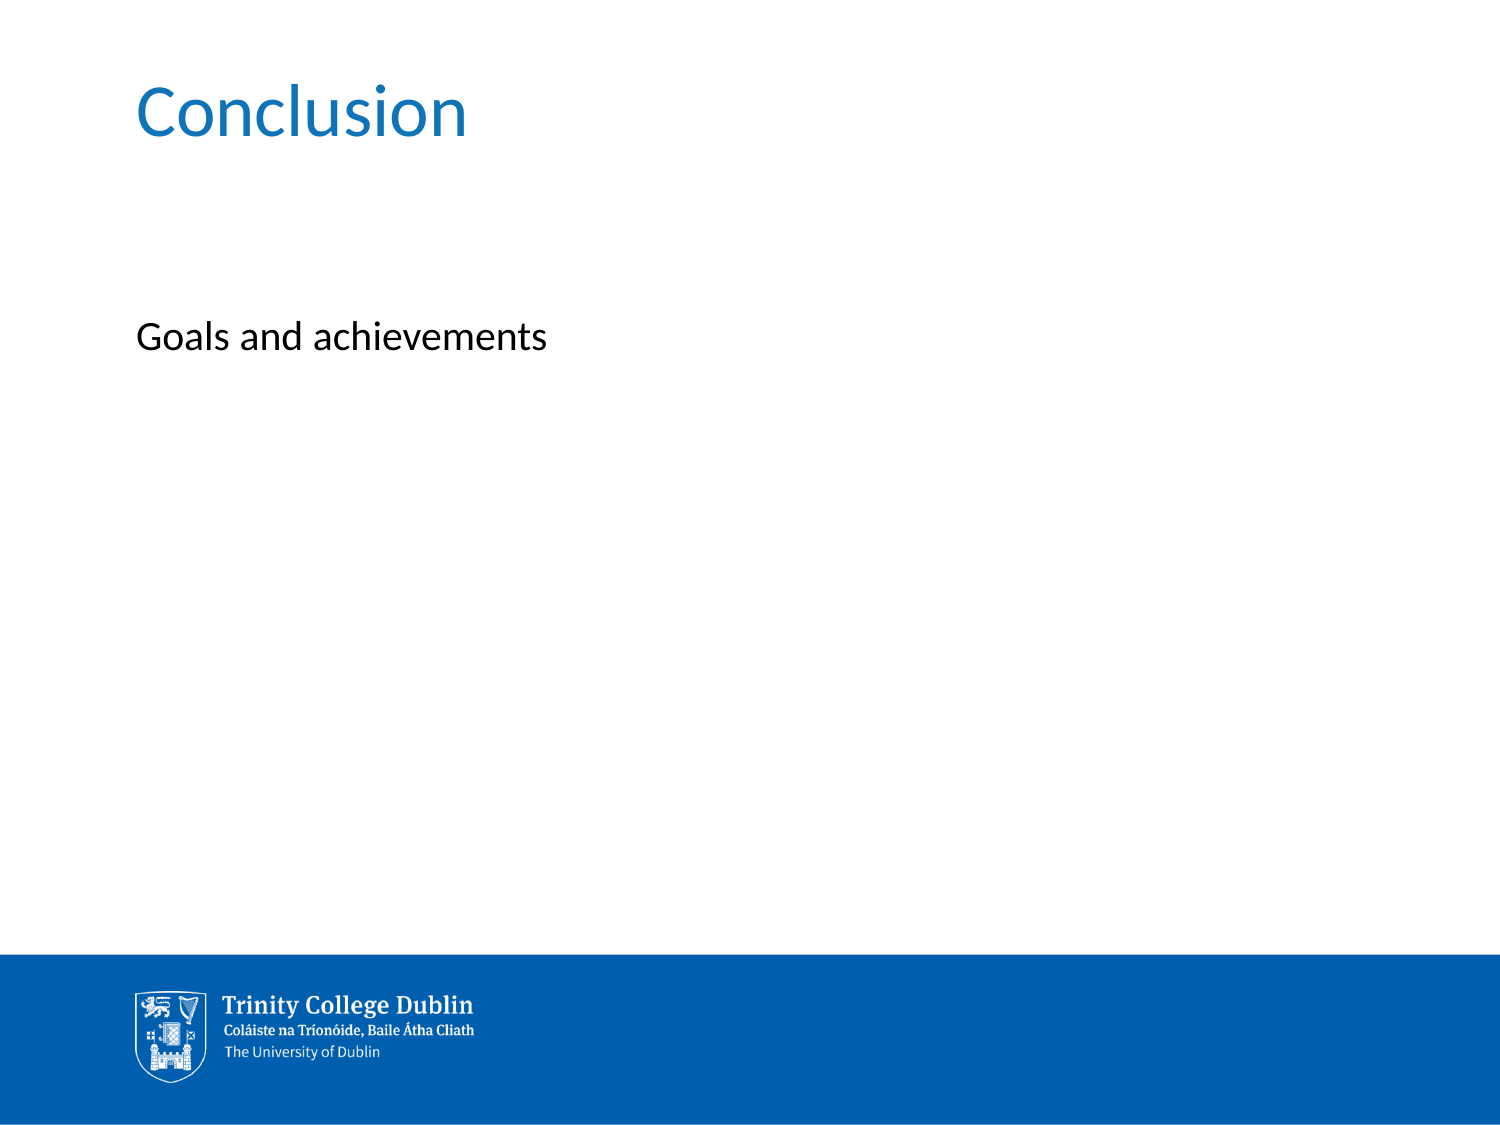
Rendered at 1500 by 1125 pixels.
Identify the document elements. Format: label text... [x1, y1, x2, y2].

title Conclusion [135, 59, 1367, 152]
picture [135, 991, 474, 1083]
list Goals and achievements [135, 308, 1371, 907]
